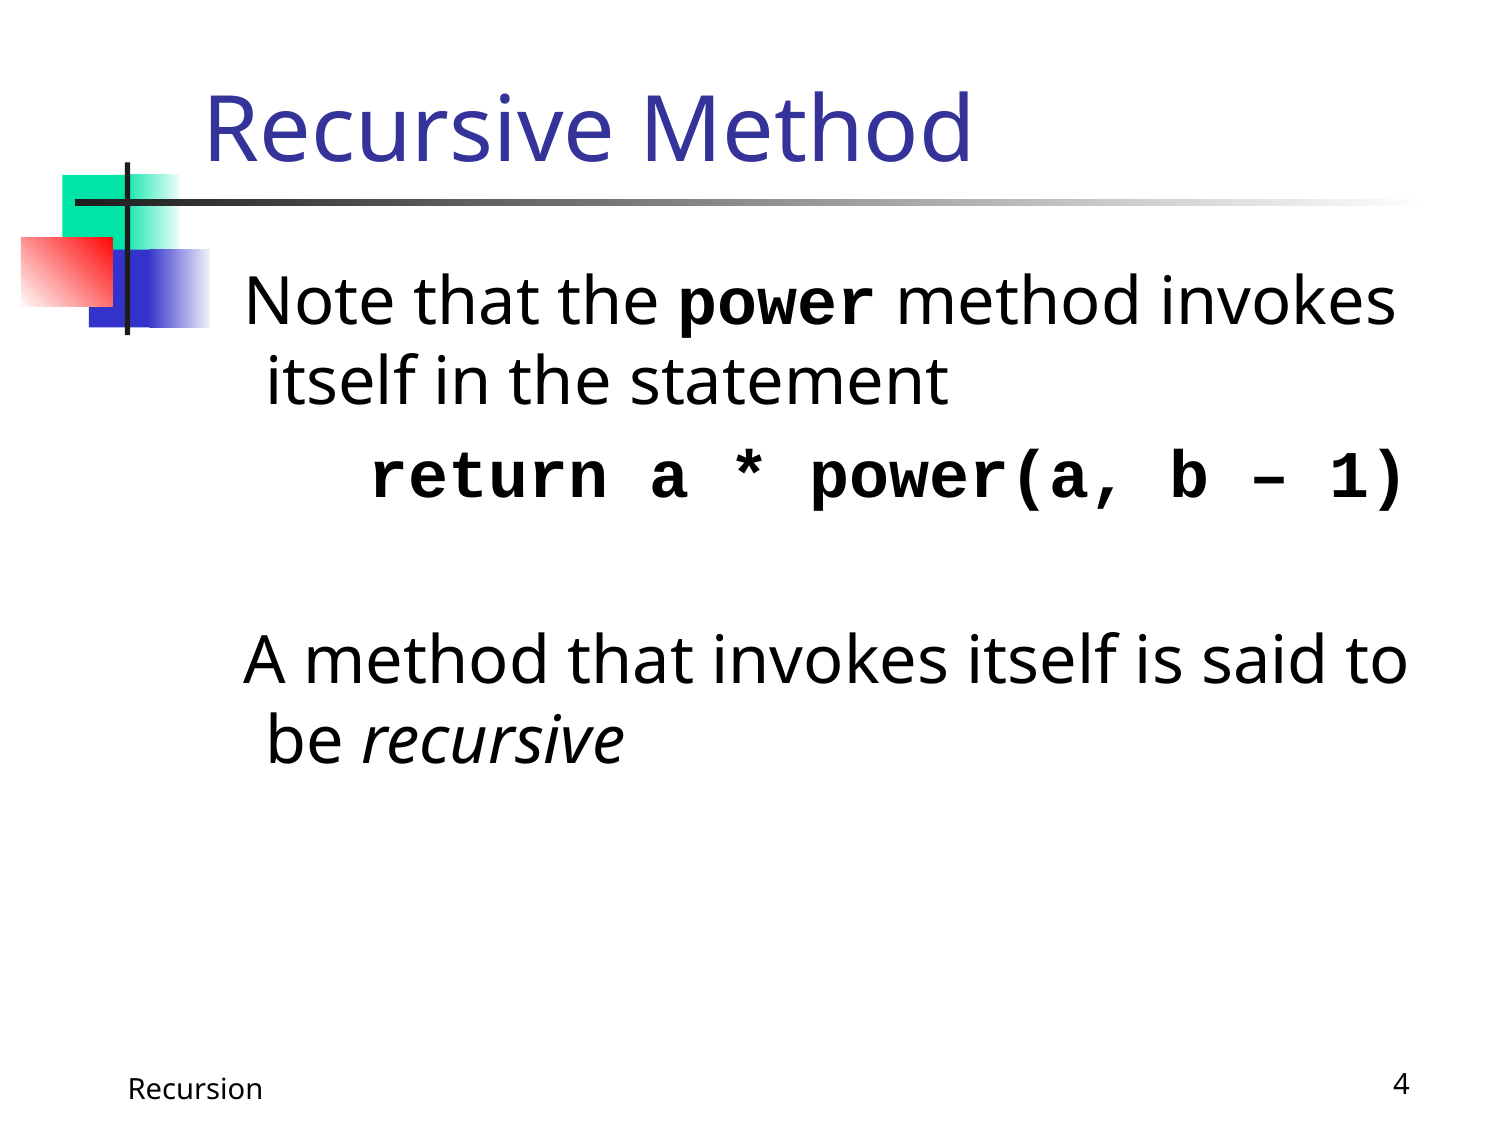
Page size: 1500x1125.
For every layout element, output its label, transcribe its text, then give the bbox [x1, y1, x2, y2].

list Note that the power method invokes itself in the statement return a * power(a, b – 1) A method that invokes itself is said to be recursive [193, 249, 1469, 1006]
title Recursive Method [187, 0, 1466, 188]
slide_number 4 [1112, 1037, 1426, 1113]
footer Recursion [112, 1037, 588, 1113]
